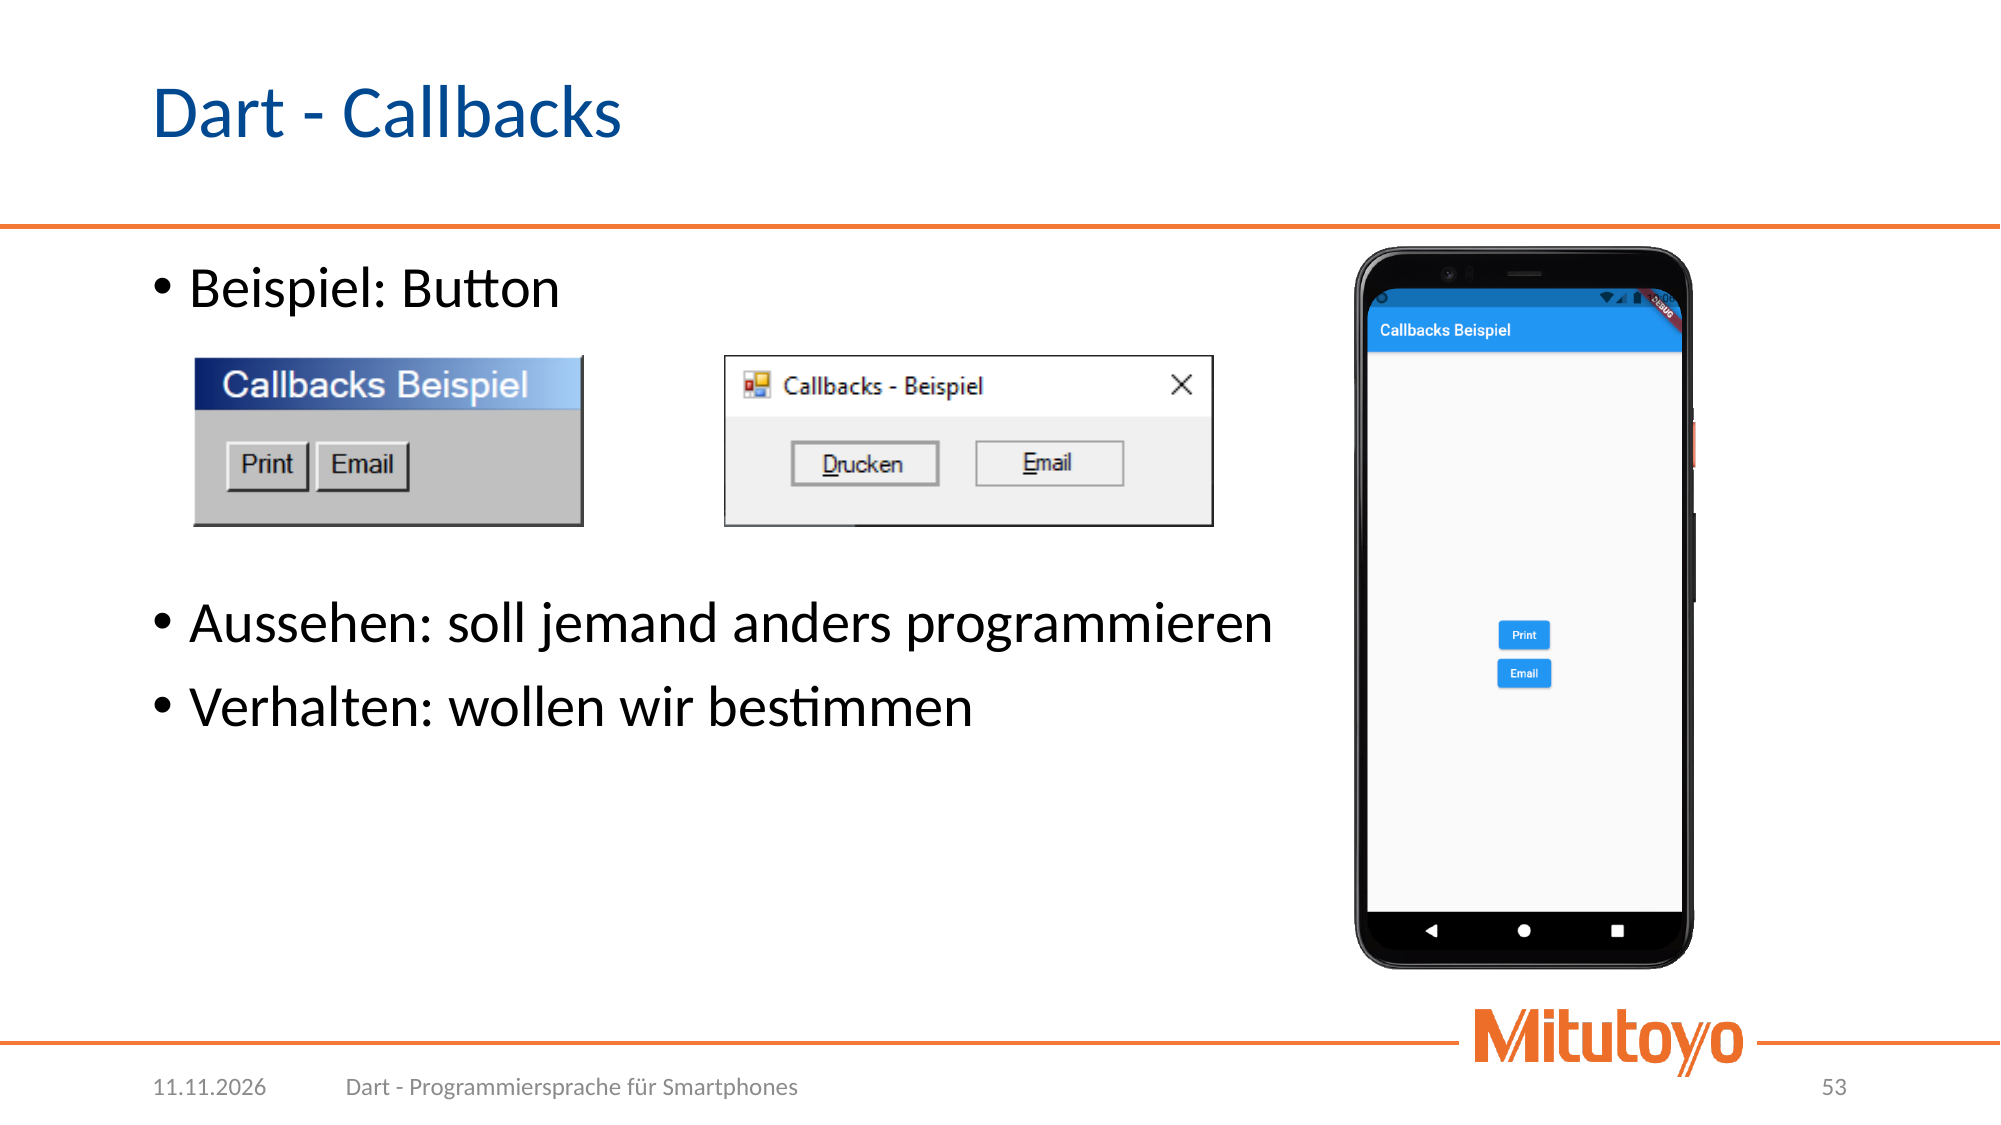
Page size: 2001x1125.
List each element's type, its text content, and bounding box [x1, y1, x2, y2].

list Beispiel: Button Aussehen: soll jemand anders programmieren Verhalten: wollen wir bestimmen [137, 249, 1863, 1012]
title Dart - Callbacks [137, 24, 1863, 203]
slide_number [137, 1055, 313, 1116]
footer Dart - Programmiersprache für Smartphones [330, 1055, 1721, 1116]
picture [723, 355, 1214, 527]
picture [192, 355, 584, 527]
slide_number 53 [1743, 1055, 1863, 1116]
picture [1475, 1012, 1744, 1077]
picture [1354, 246, 1696, 970]
